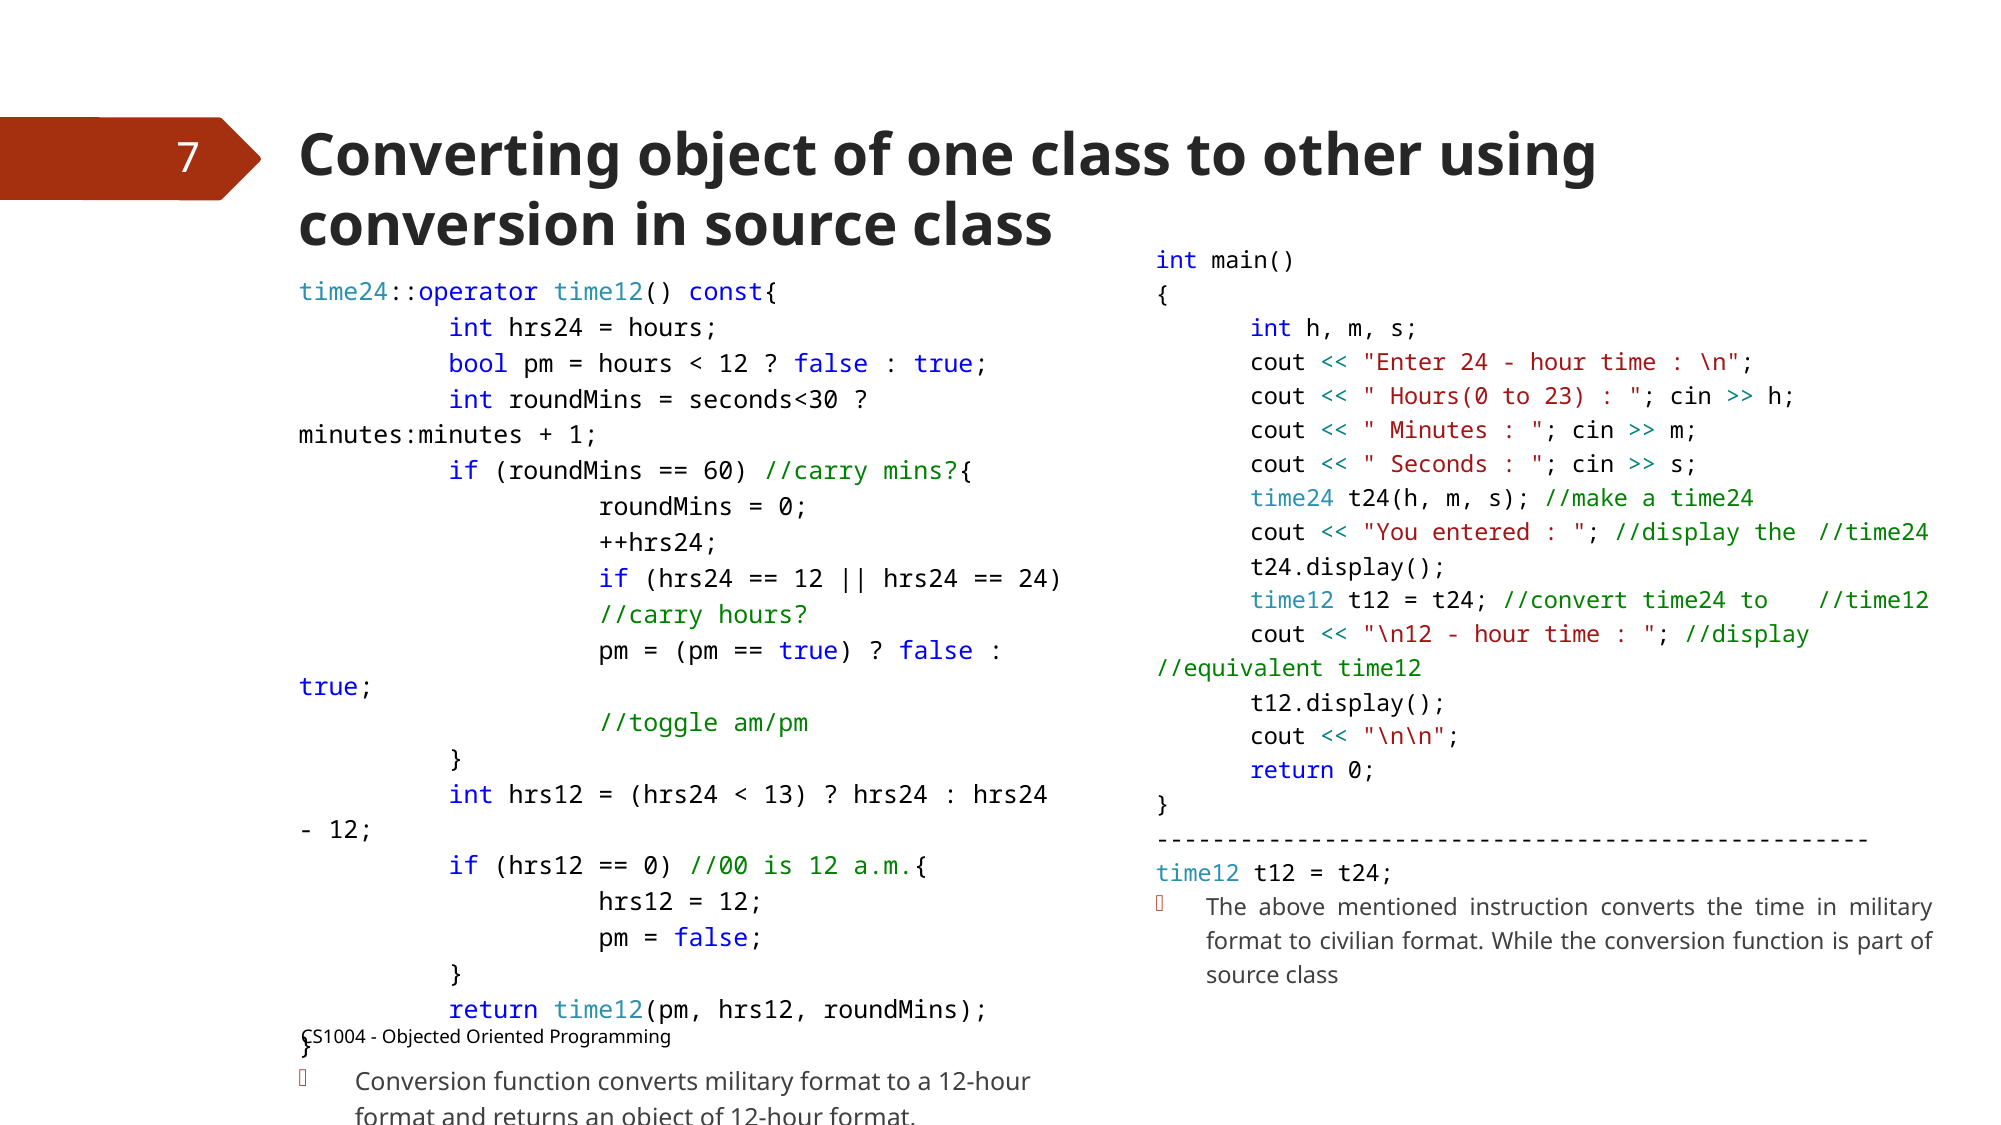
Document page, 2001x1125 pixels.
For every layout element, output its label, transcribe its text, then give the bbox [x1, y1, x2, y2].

list int main() { int h, m, s; cout << "Enter 24 - hour time : \n"; cout << " Hours(0 to 23) : "; cin >> h; cout << " Minutes : "; cin >> m; cout << " Seconds : "; cin >> s; time24 t24(h, m, s); //make a time24 cout << "You entered : "; //display the //time24 t24.display(); time12 t12 = t24; //convert time24 to //time12 cout << "\n12 - hour time : "; //display //equivalent time12 t12.display(); cout << "\n\n"; return 0; } --------------------------------------------------- time12 t12 = t24; The above mentioned instruction converts the time in military format to civilian format. While the conversion function is part of source class [1140, 231, 1948, 1067]
footer CS1004 - Objected Oriented Programming [285, 1006, 1536, 1067]
slide_number 7 [87, 129, 216, 190]
title Converting object of one class to other using conversion in source class [283, 109, 1948, 208]
list time24::operator time12() const{ int hrs24 = hours; bool pm = hours < 12 ? false : true; int roundMins = seconds<30 ? minutes:minutes + 1; if (roundMins == 60) //carry mins?{ roundMins = 0; ++hrs24; if (hrs24 == 12 || hrs24 == 24) //carry hours? pm = (pm == true) ? false : true; //toggle am/pm } int hrs12 = (hrs24 < 13) ? hrs24 : hrs24 - 12; if (hrs12 == 0) //00 is 12 a.m.{ hrs12 = 12; pm = false; } return time12(pm, hrs12, roundMins); } Conversion function converts military format to a 12-hour format and returns an object of 12-hour format. [283, 231, 1091, 987]
